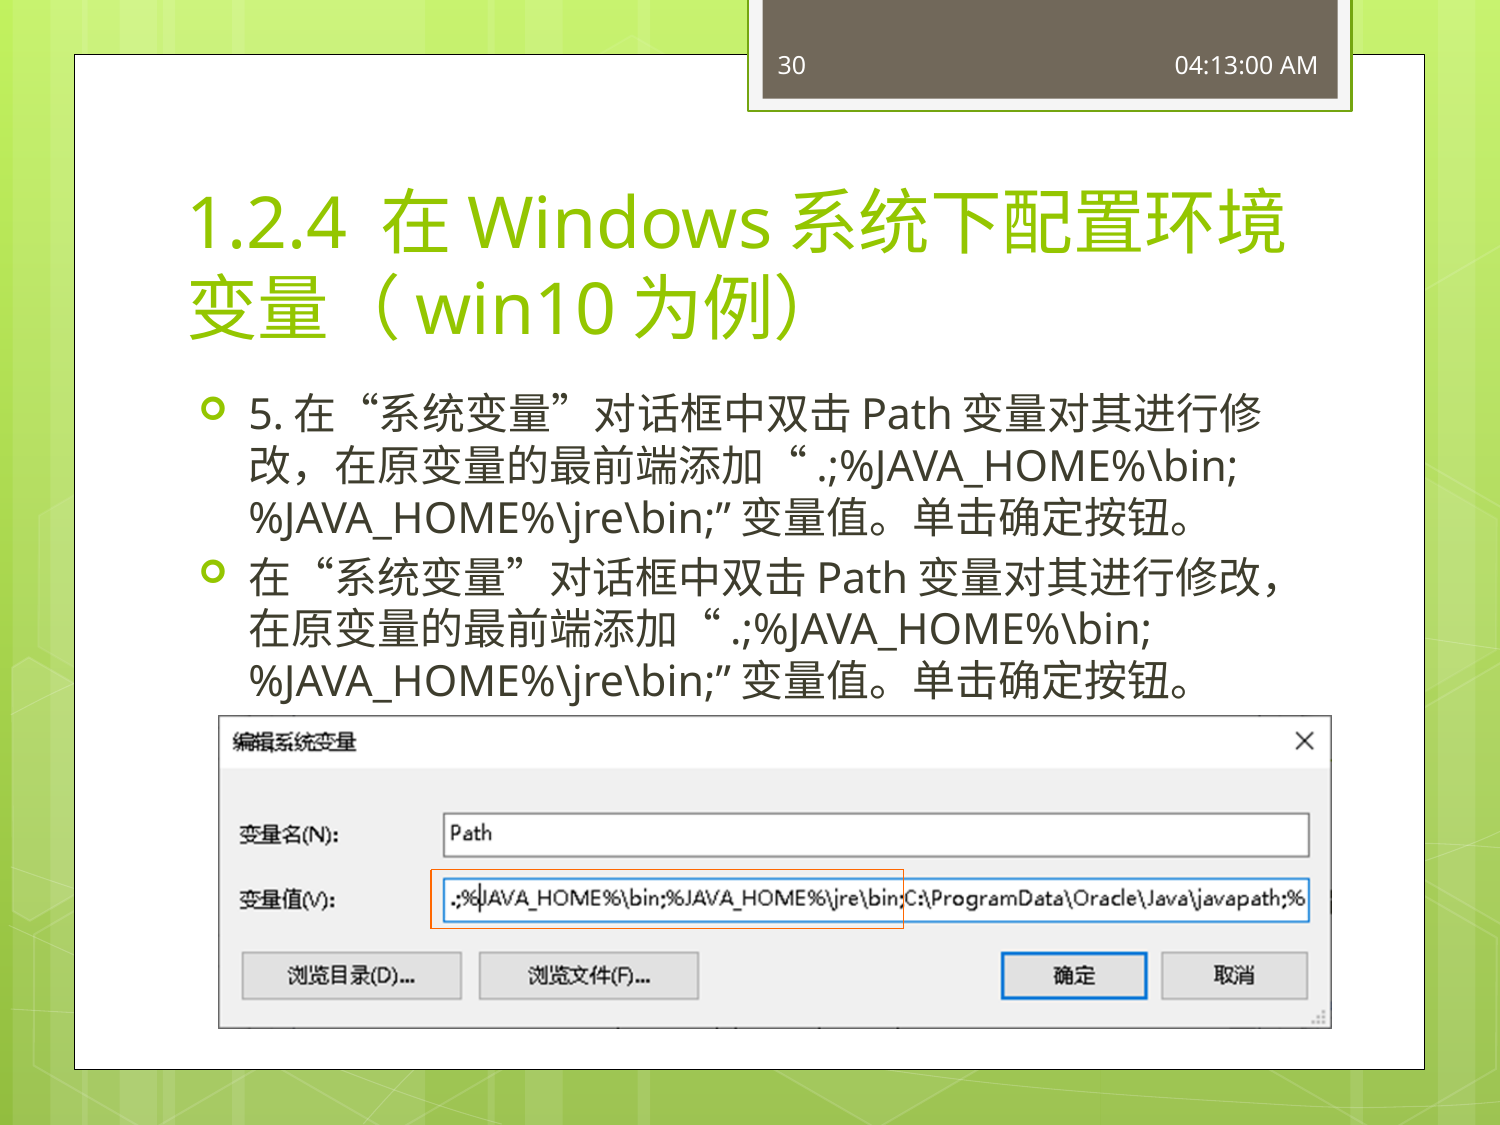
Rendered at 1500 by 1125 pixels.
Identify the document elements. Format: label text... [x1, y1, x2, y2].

list 5.在“系统变量”对话框中双击Path变量对其进行修改，在原变量的最前端添加“.;%JAVA_HOME%\bin;%JAVA_HOME%\jre\bin;”变量值。单击确定按钮。 在“系统变量”对话框中双击Path变量对其进行修改，在原变量的最前端添加“.;%JAVA_HOME%\bin;%JAVA_HOME%\jre\bin;”变量值。单击确定按钮。 [171, 379, 1317, 716]
title 1.2.4 在Windows系统下配置环境变量（win10为例） [171, 168, 1324, 357]
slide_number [983, 36, 1334, 97]
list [218, 715, 1333, 1029]
slide_number 30 [762, 36, 982, 97]
